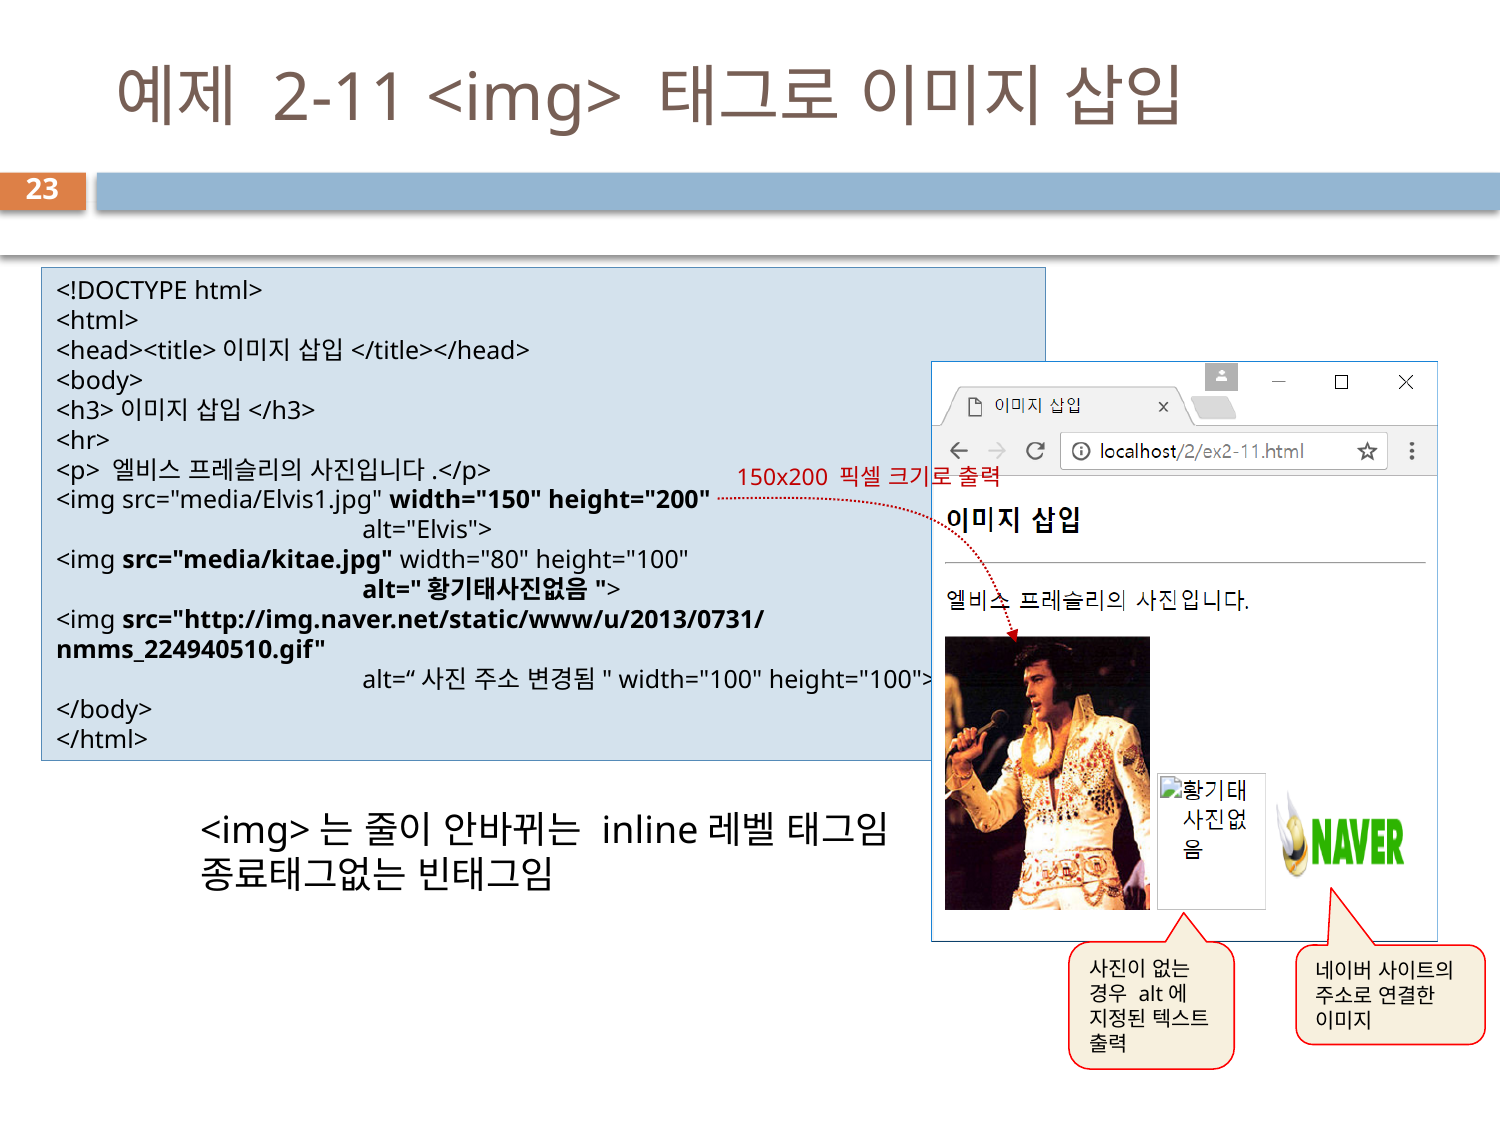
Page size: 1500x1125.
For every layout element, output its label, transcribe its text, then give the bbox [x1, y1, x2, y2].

text_box 사진이 없는 경우 alt에 지정된 텍스트 출력 [1068, 952, 1235, 1070]
slide_number 23 [0, 170, 87, 211]
picture [931, 361, 1439, 942]
text_box [717, 496, 925, 599]
text_box 네이버 사이트의 주소로 연결한 이미지 [1296, 945, 1486, 1045]
text_box <img>는 줄이 안바뀌는 inline레벨 태그임 종료태그없는 빈태그임 [185, 798, 906, 904]
text_box 150x200 픽셀 크기로 출력 [721, 455, 925, 498]
title 예제 2-11 <img> 태그로 이미지 삽입 [100, 37, 1438, 149]
text_box <!DOCTYPE html> <html> <head><title>이미지 삽입</title></head> <body> <h3>이미지 삽입</h3> <hr> <p> 엘비스 프레슬리의 사진입니다.</p> <img src="media/Elvis1.jpg" width="150" height="200" alt="Elvis"> <img src="media/kitae.jpg" width="80" height="100" alt="황기태사진없음"> <img src="http://img.naver.net/static/www/u/2013/0731/nmms_224940510.gif" alt=“사진 주소 변경됨" width="100" height="100"> </body> </html> [41, 267, 1046, 761]
